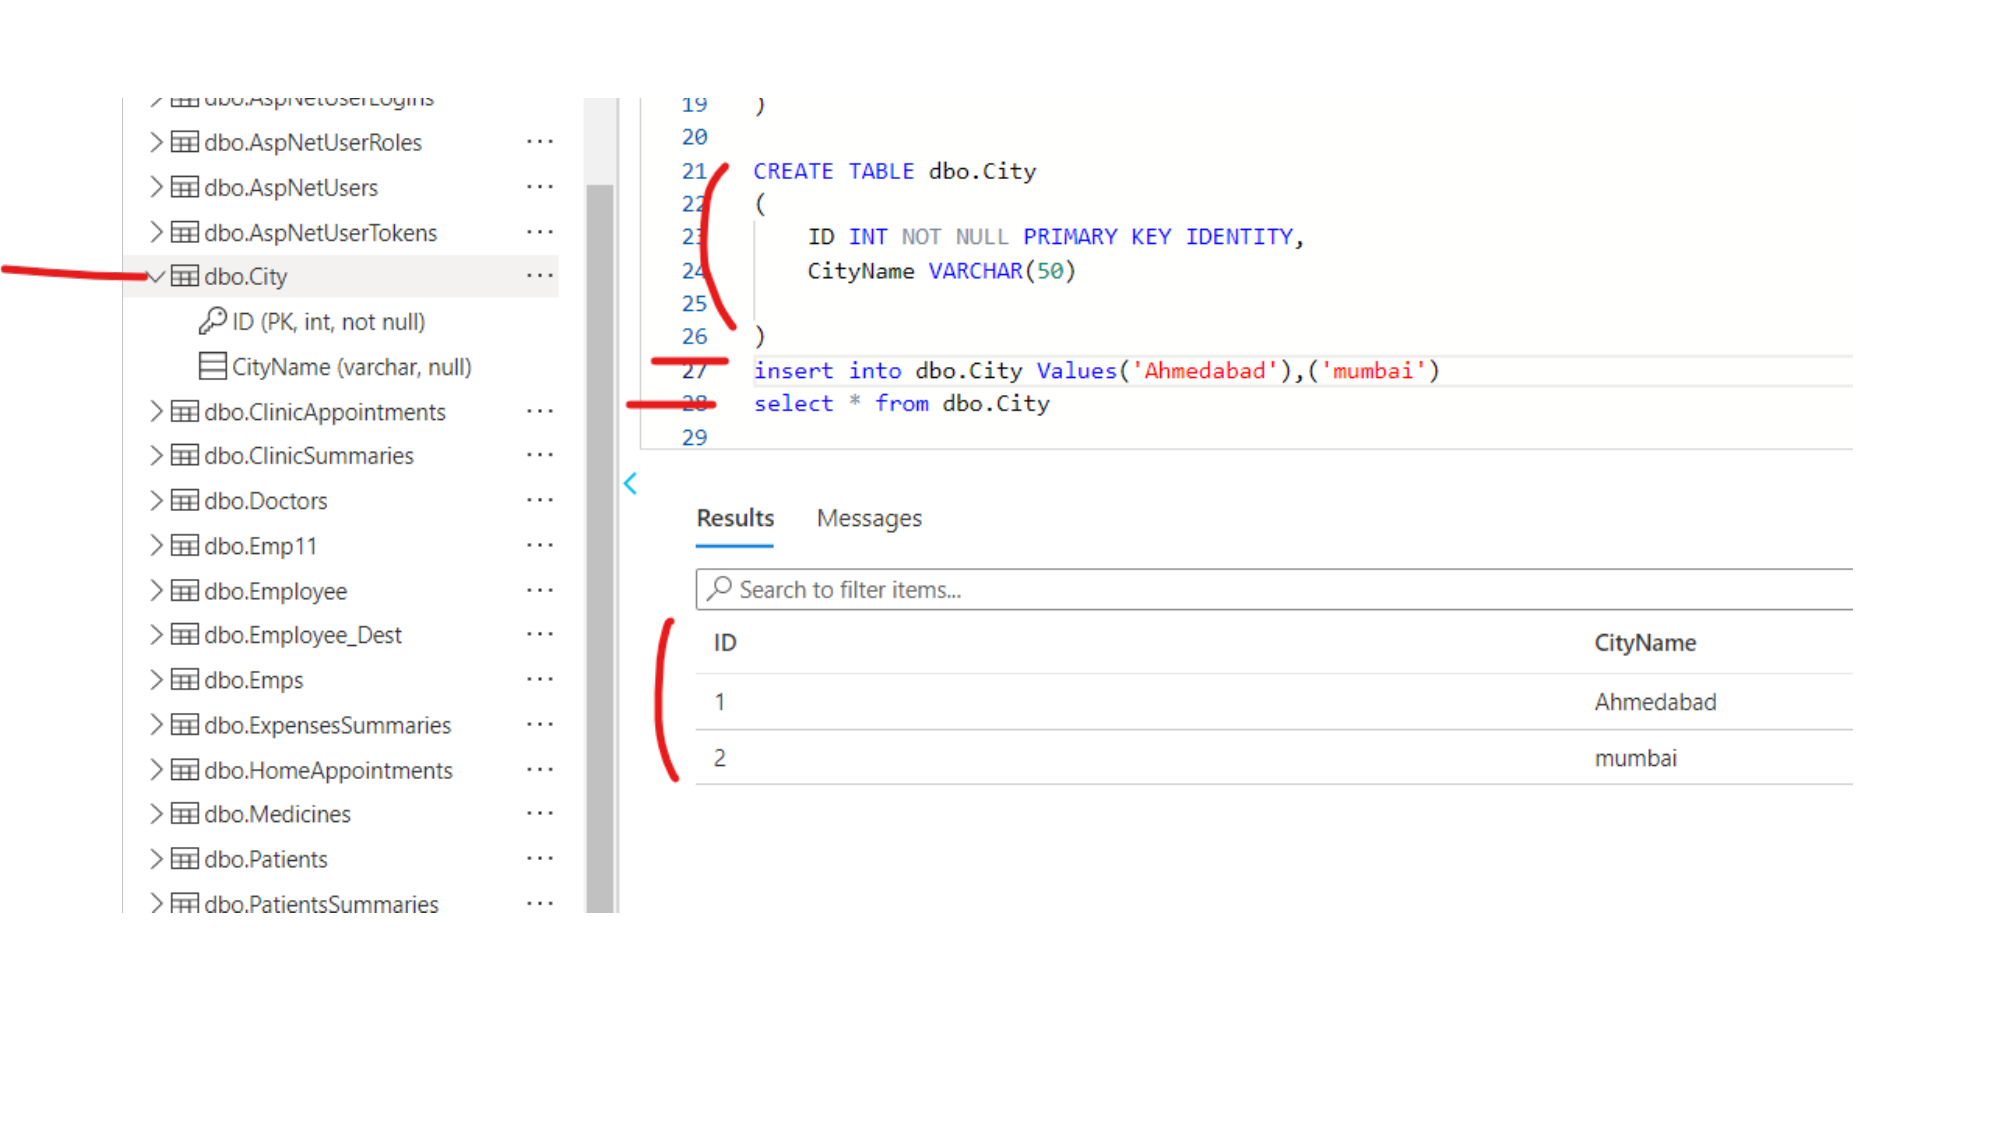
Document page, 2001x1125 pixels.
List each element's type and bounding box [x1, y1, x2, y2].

picture [0, 98, 1853, 914]
